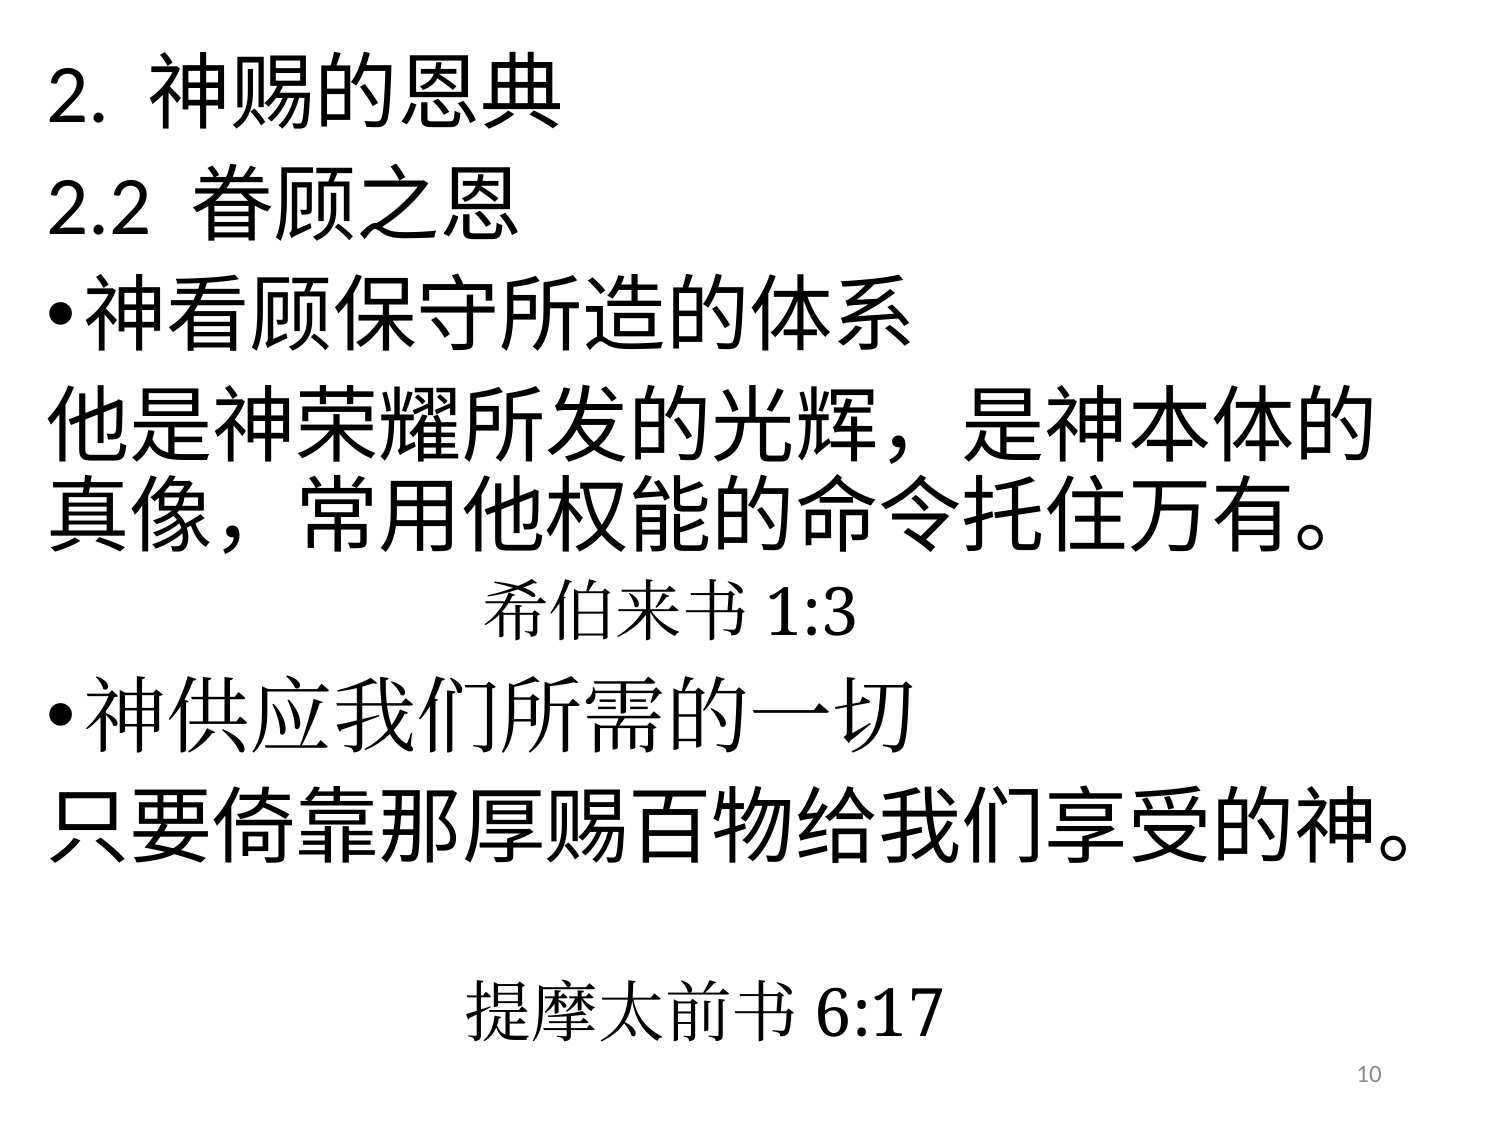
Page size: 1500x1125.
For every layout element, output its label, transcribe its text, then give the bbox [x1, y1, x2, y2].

title 2. 神赐的恩典 [30, 35, 1467, 154]
list 2.2 眷顾之恩 神看顾保守所造的体系 他是神荣耀所发的光辉，是神本体的真像，常用他权能的命令托住万有。 希伯来书1:3 神供应我们所需的一切 只要倚靠那厚赐百物给我们享受的神。 提摩太前书6:17 [30, 154, 1467, 1070]
slide_number 10 [1059, 1042, 1397, 1103]
